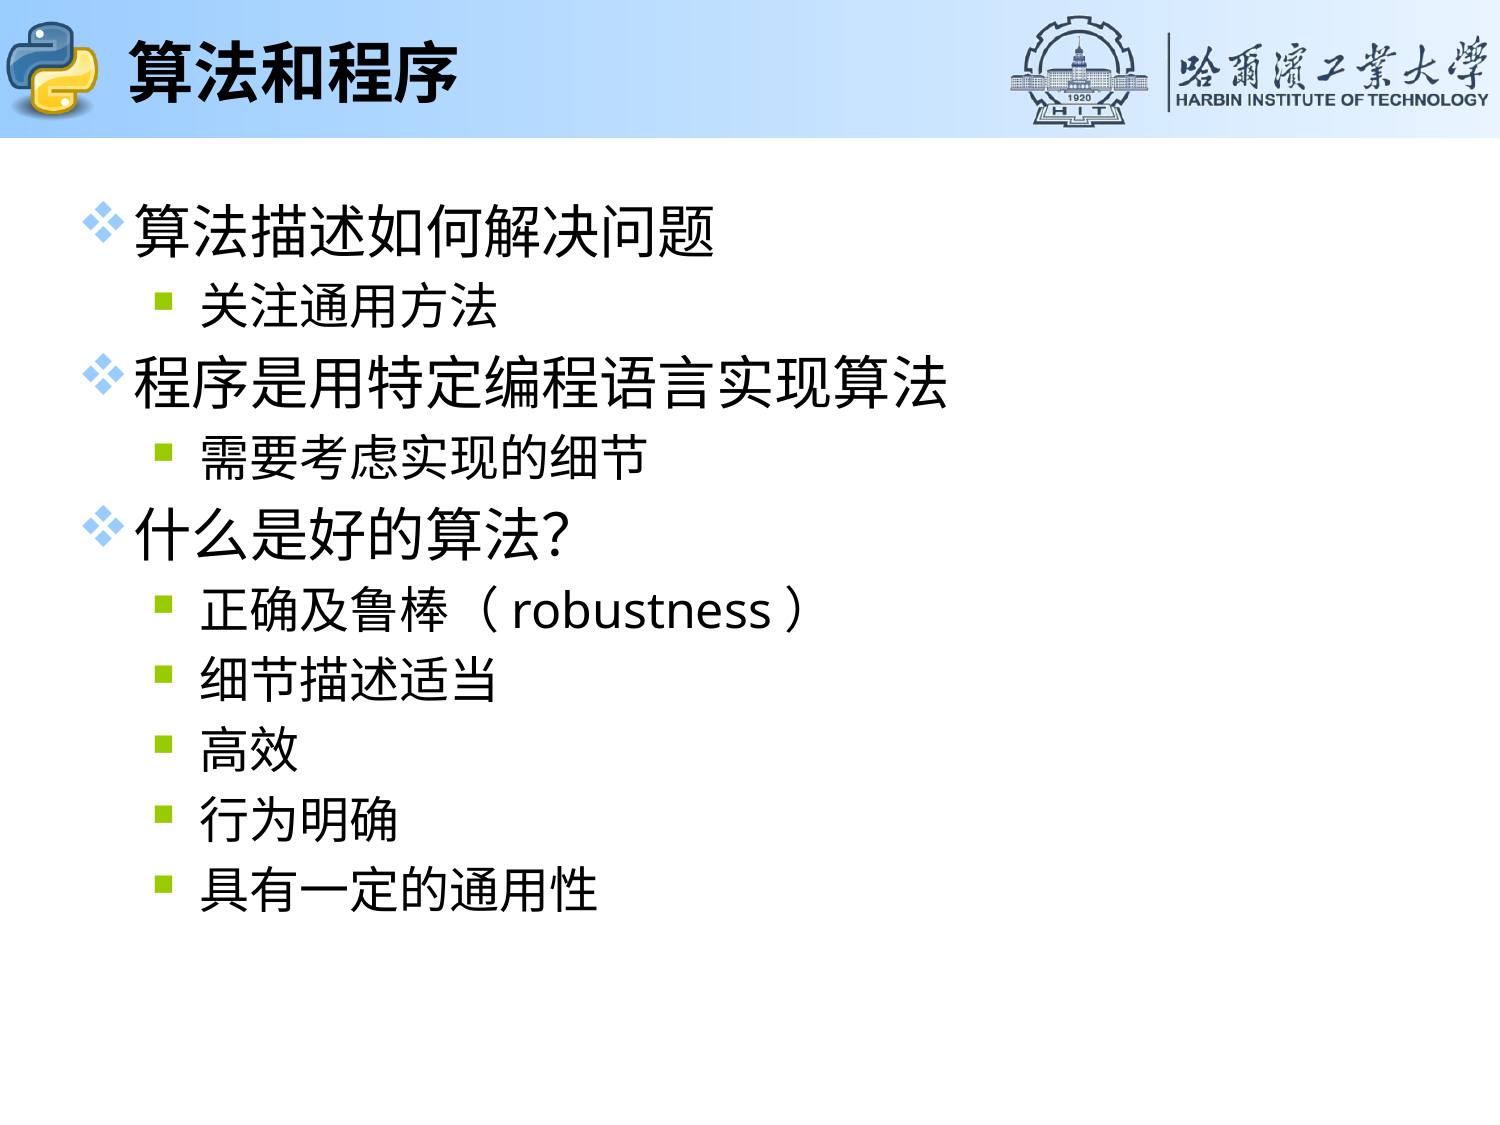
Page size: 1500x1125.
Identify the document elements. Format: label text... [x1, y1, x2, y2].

picture [0, 19, 104, 123]
list 算法描述如何解决问题 关注通用方法 程序是用特定编程语言实现算法 需要考虑实现的细节 什么是好的算法？ 正确及鲁棒（robustness） 细节描述适当 高效 行为明确 具有一定的通用性 [62, 187, 1450, 1000]
picture [1000, 4, 1500, 138]
title 算法和程序 [112, 20, 1334, 121]
